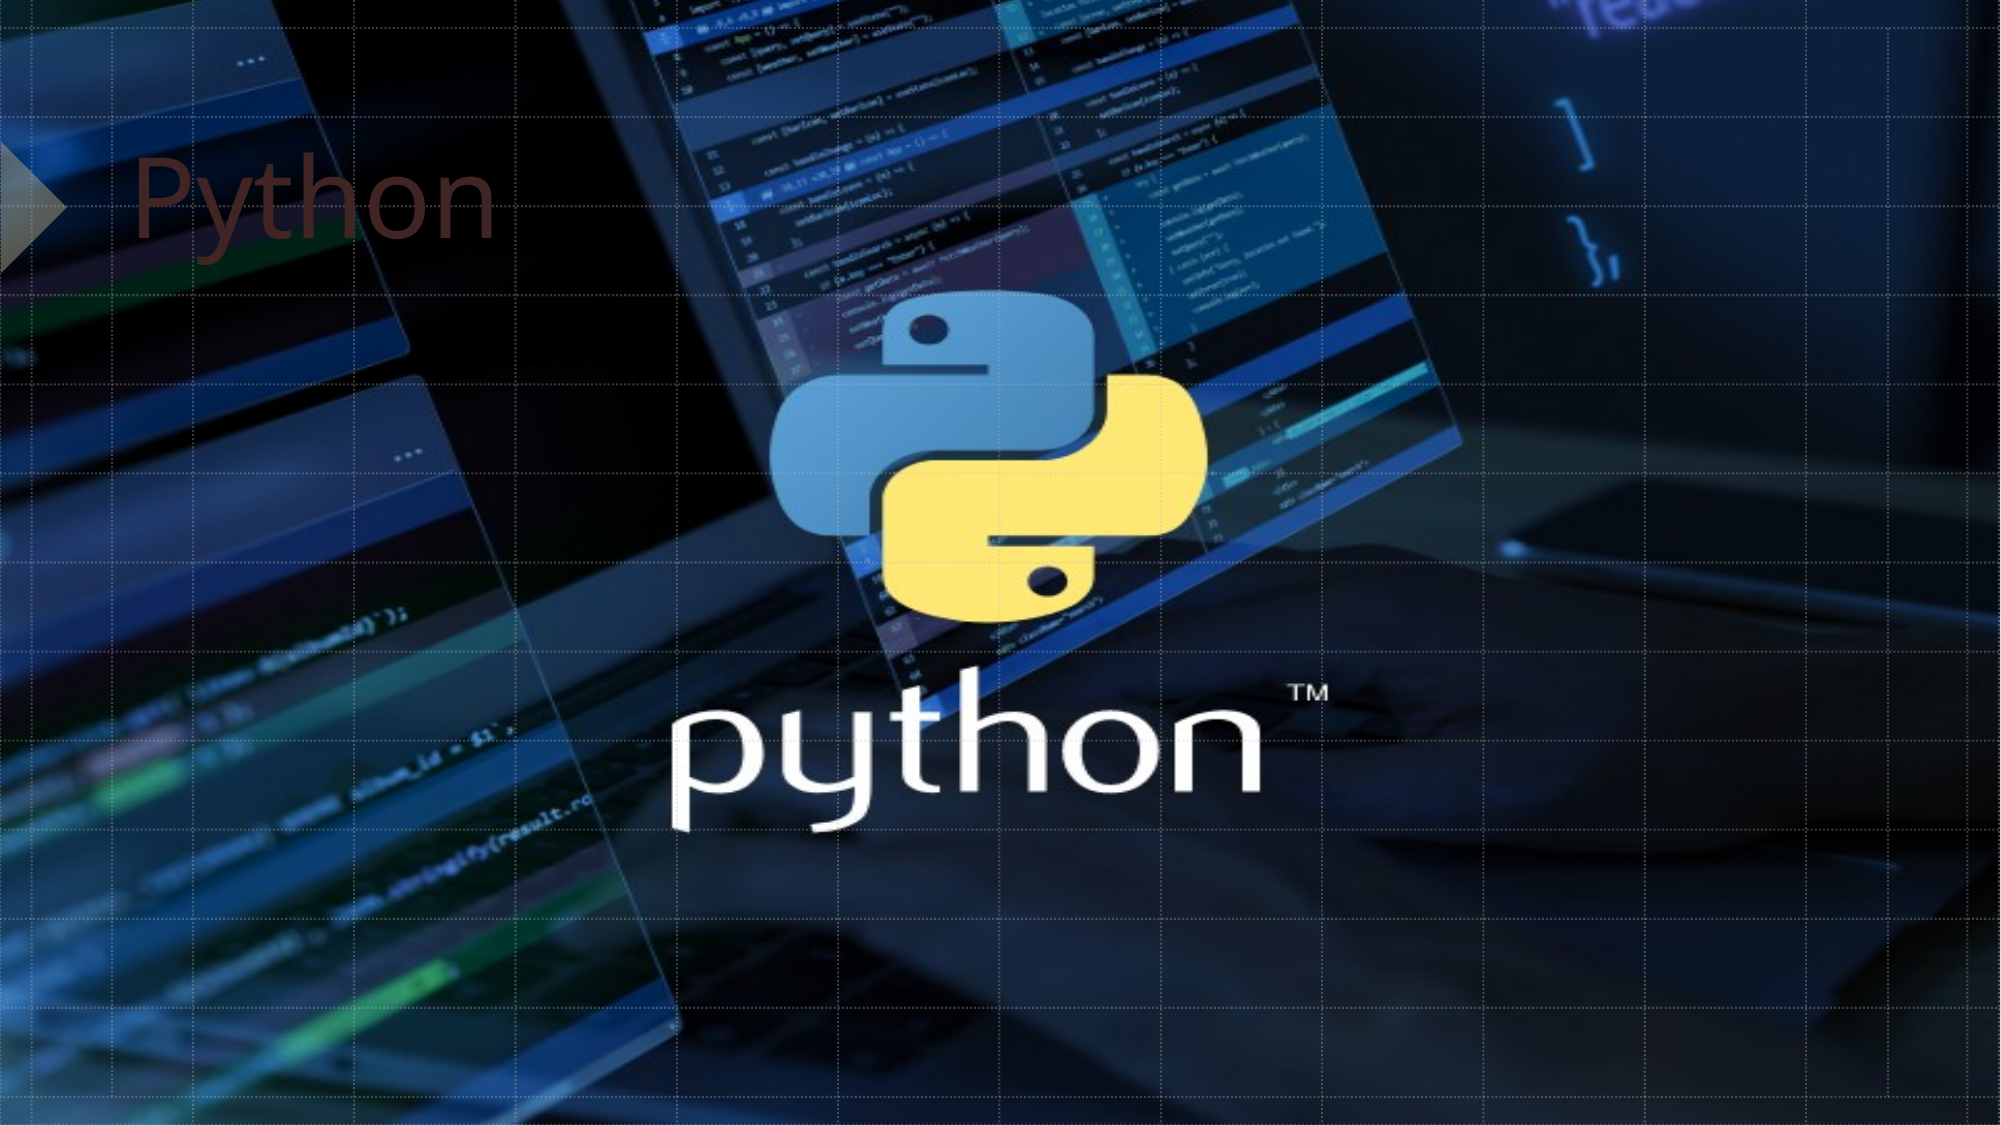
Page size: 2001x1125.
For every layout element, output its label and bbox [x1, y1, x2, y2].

text_box [0, 0, 2000, 1125]
